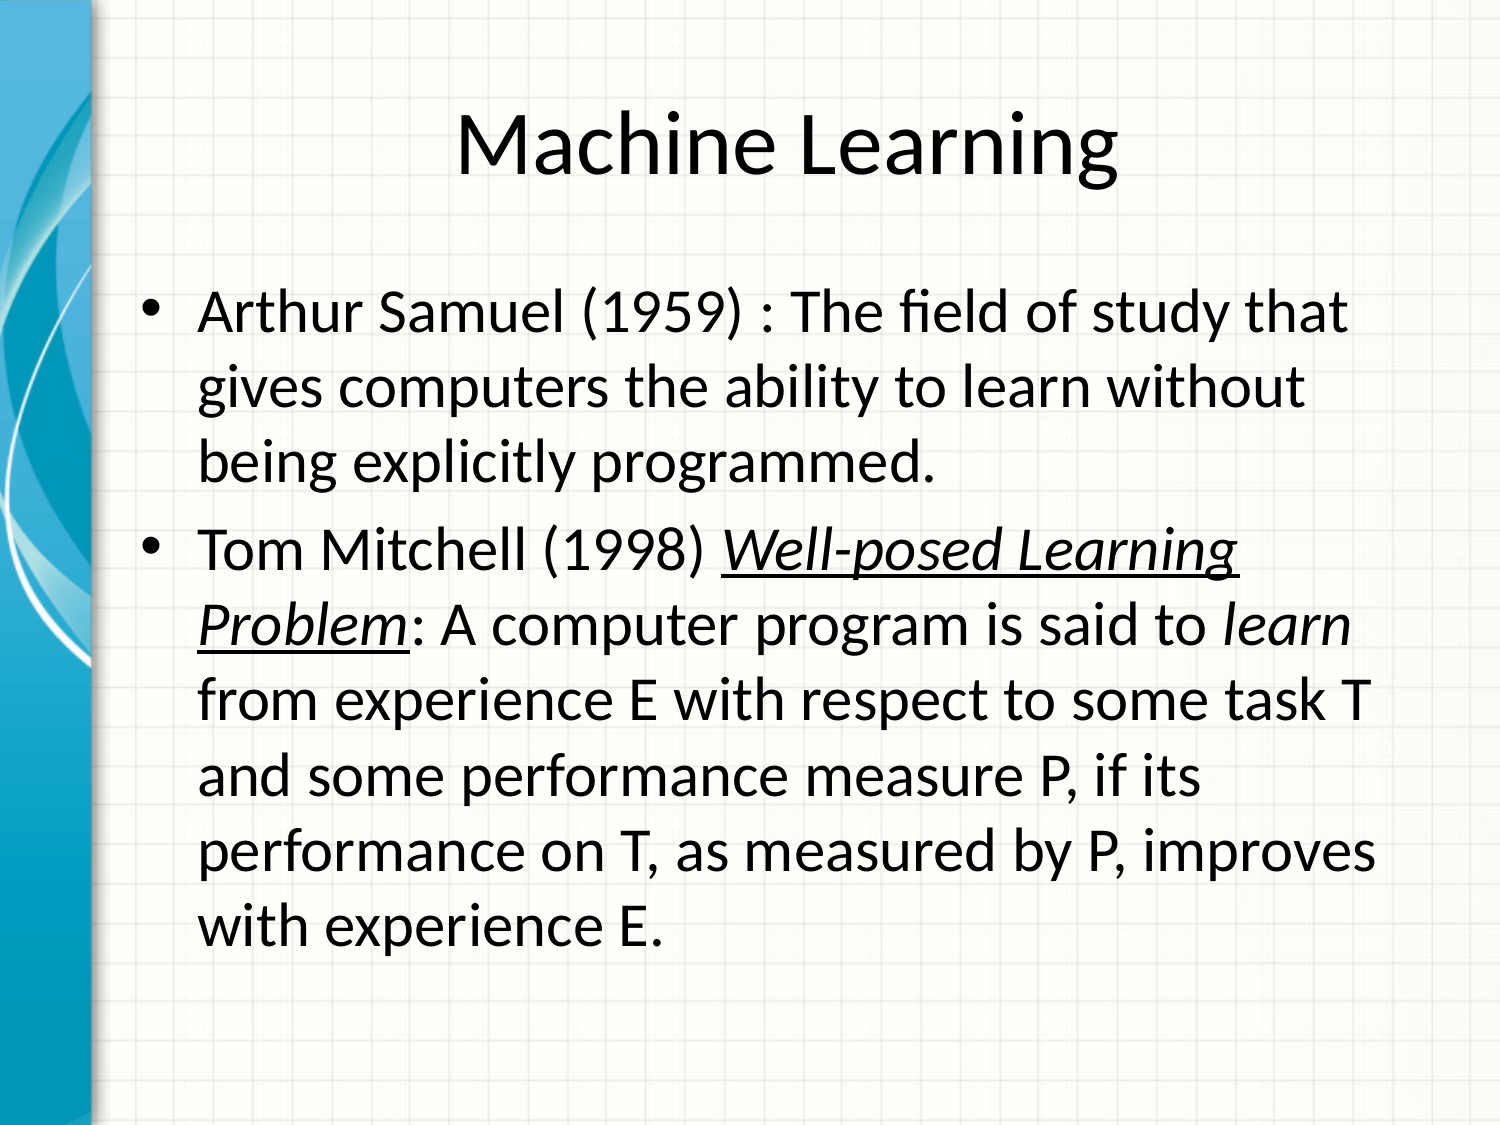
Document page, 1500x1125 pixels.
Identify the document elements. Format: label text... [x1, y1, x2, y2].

picture [0, 0, 1500, 1125]
title Machine Learning [125, 44, 1450, 232]
list Arthur Samuel (1959) : The field of study that gives computers the ability to learn without being explicitly programmed. Tom Mitchell (1998) Well-posed Learning Problem: A computer program is said to learn from experience E with respect to some task T and some performance measure P, if its performance on T, as measured by P, improves with experience E. [125, 261, 1450, 967]
